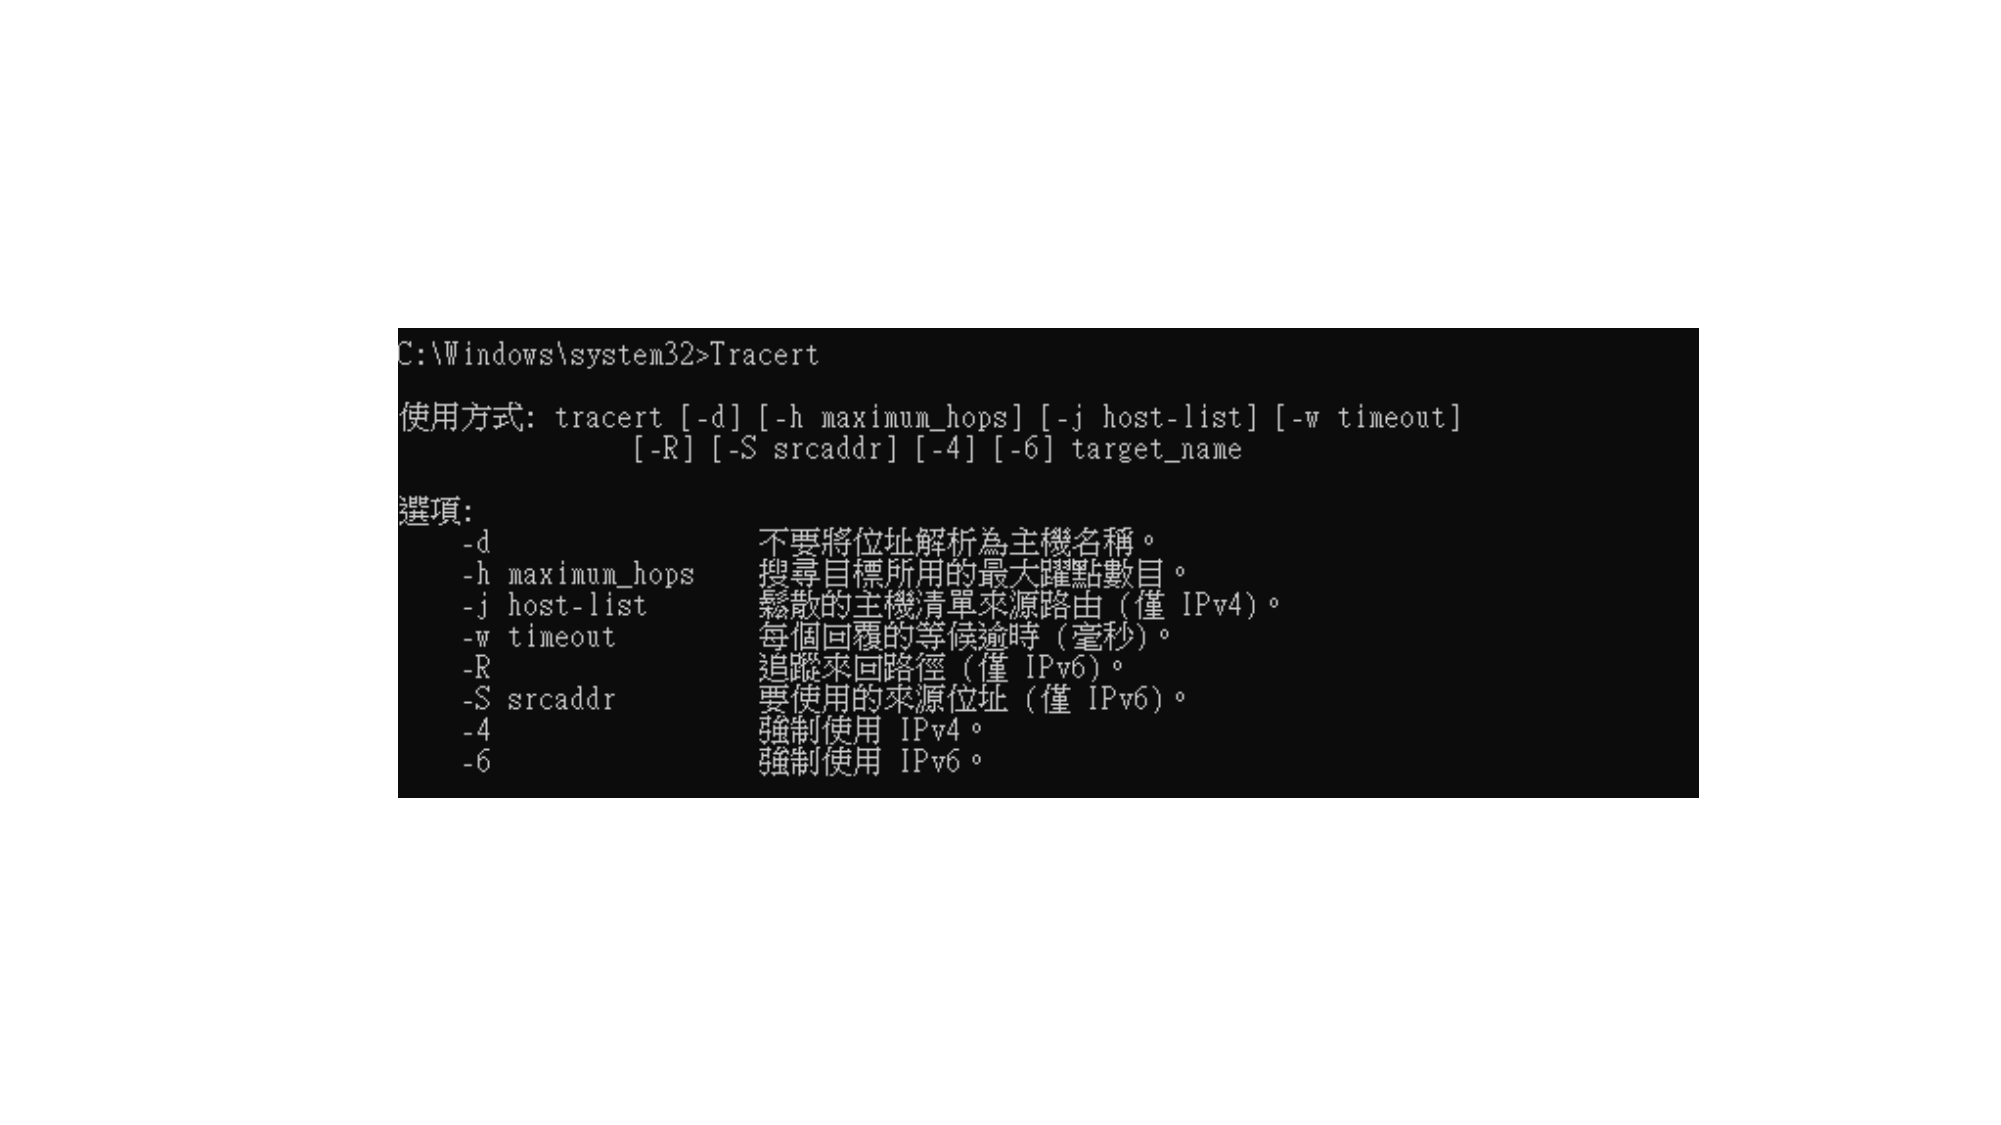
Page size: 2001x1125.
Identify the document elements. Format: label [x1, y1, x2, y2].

picture [398, 328, 1699, 798]
